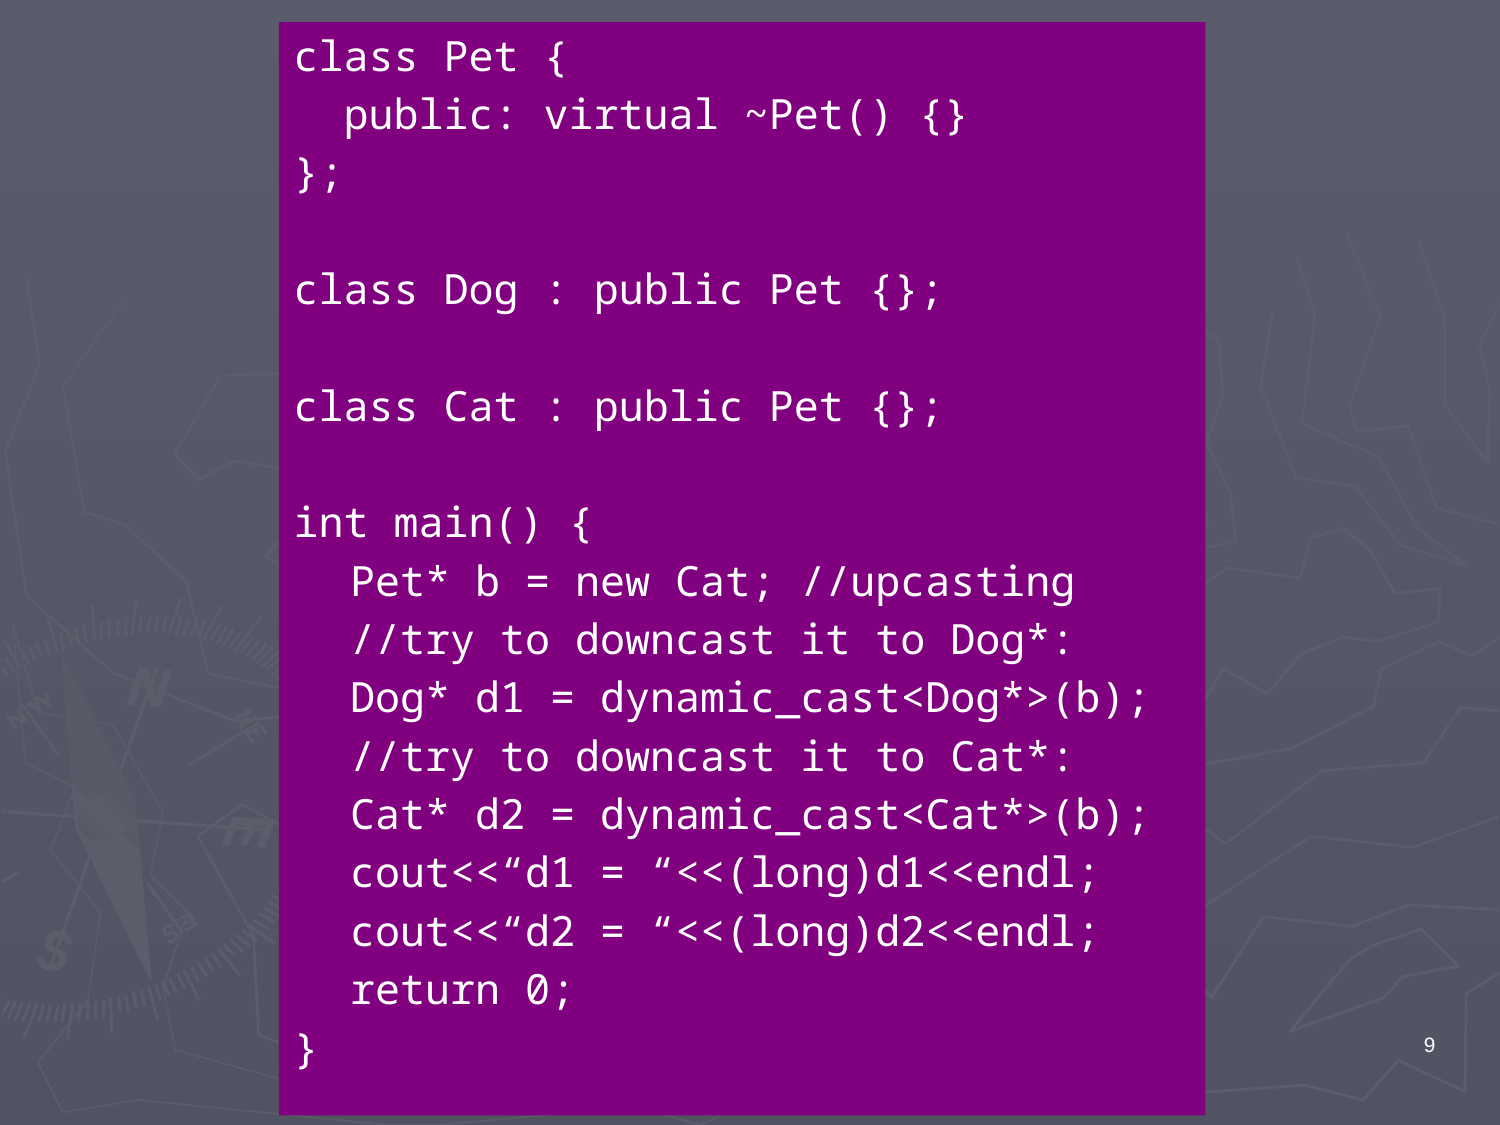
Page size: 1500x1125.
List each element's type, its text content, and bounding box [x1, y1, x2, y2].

text_box class Pet { public: virtual ~Pet() {} }; class Dog : public Pet {}; class Cat : public Pet {}; int main() { Pet* b = new Cat; //upcasting //try to downcast it to Dog*: Dog* d1 = dynamic_cast<Dog*>(b); //try to downcast it to Cat*: Cat* d2 = dynamic_cast<Cat*>(b); cout<<“d1 = “<<(long)d1<<endl; cout<<“d2 = “<<(long)d2<<endl; return 0; } [278, 22, 1206, 1116]
slide_number 9 [1206, 1024, 1451, 1103]
